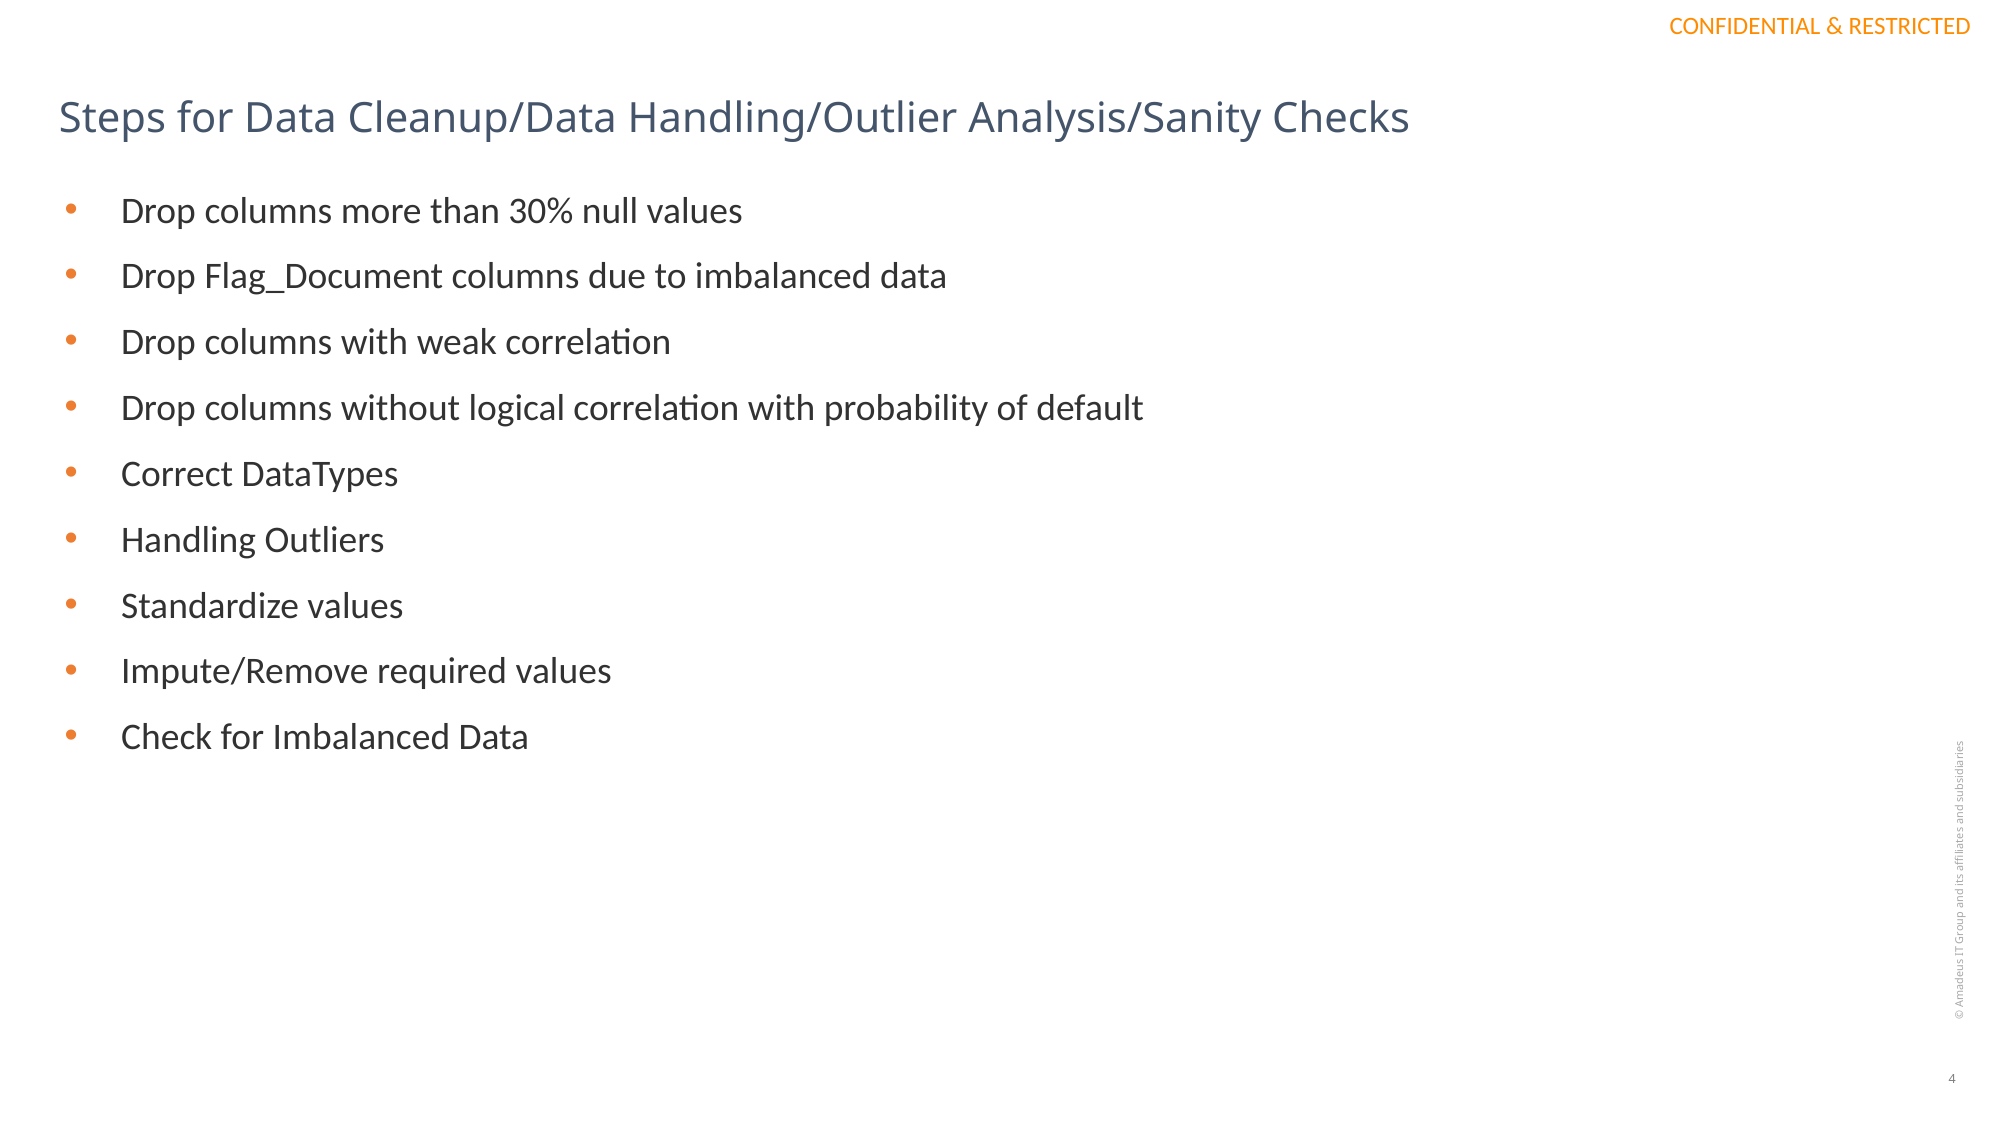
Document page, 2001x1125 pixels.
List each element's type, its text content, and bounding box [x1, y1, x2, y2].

footer © Amadeus IT Group and its affiliates and subsidiaries [1941, 528, 1979, 1035]
list Drop columns more than 30% null values Drop Flag_Document columns due to imbalanced data Drop columns with weak correlation Drop columns without logical correlation with probability of default Correct DataTypes Handling Outliers Standardize values Impute/Remove required values Check for Imbalanced Data [49, 178, 1896, 1054]
slide_number 4 [1931, 1072, 1973, 1088]
title Steps for Data Cleanup/Data Handling/Outlier Analysis/Sanity Checks [43, 50, 1890, 149]
